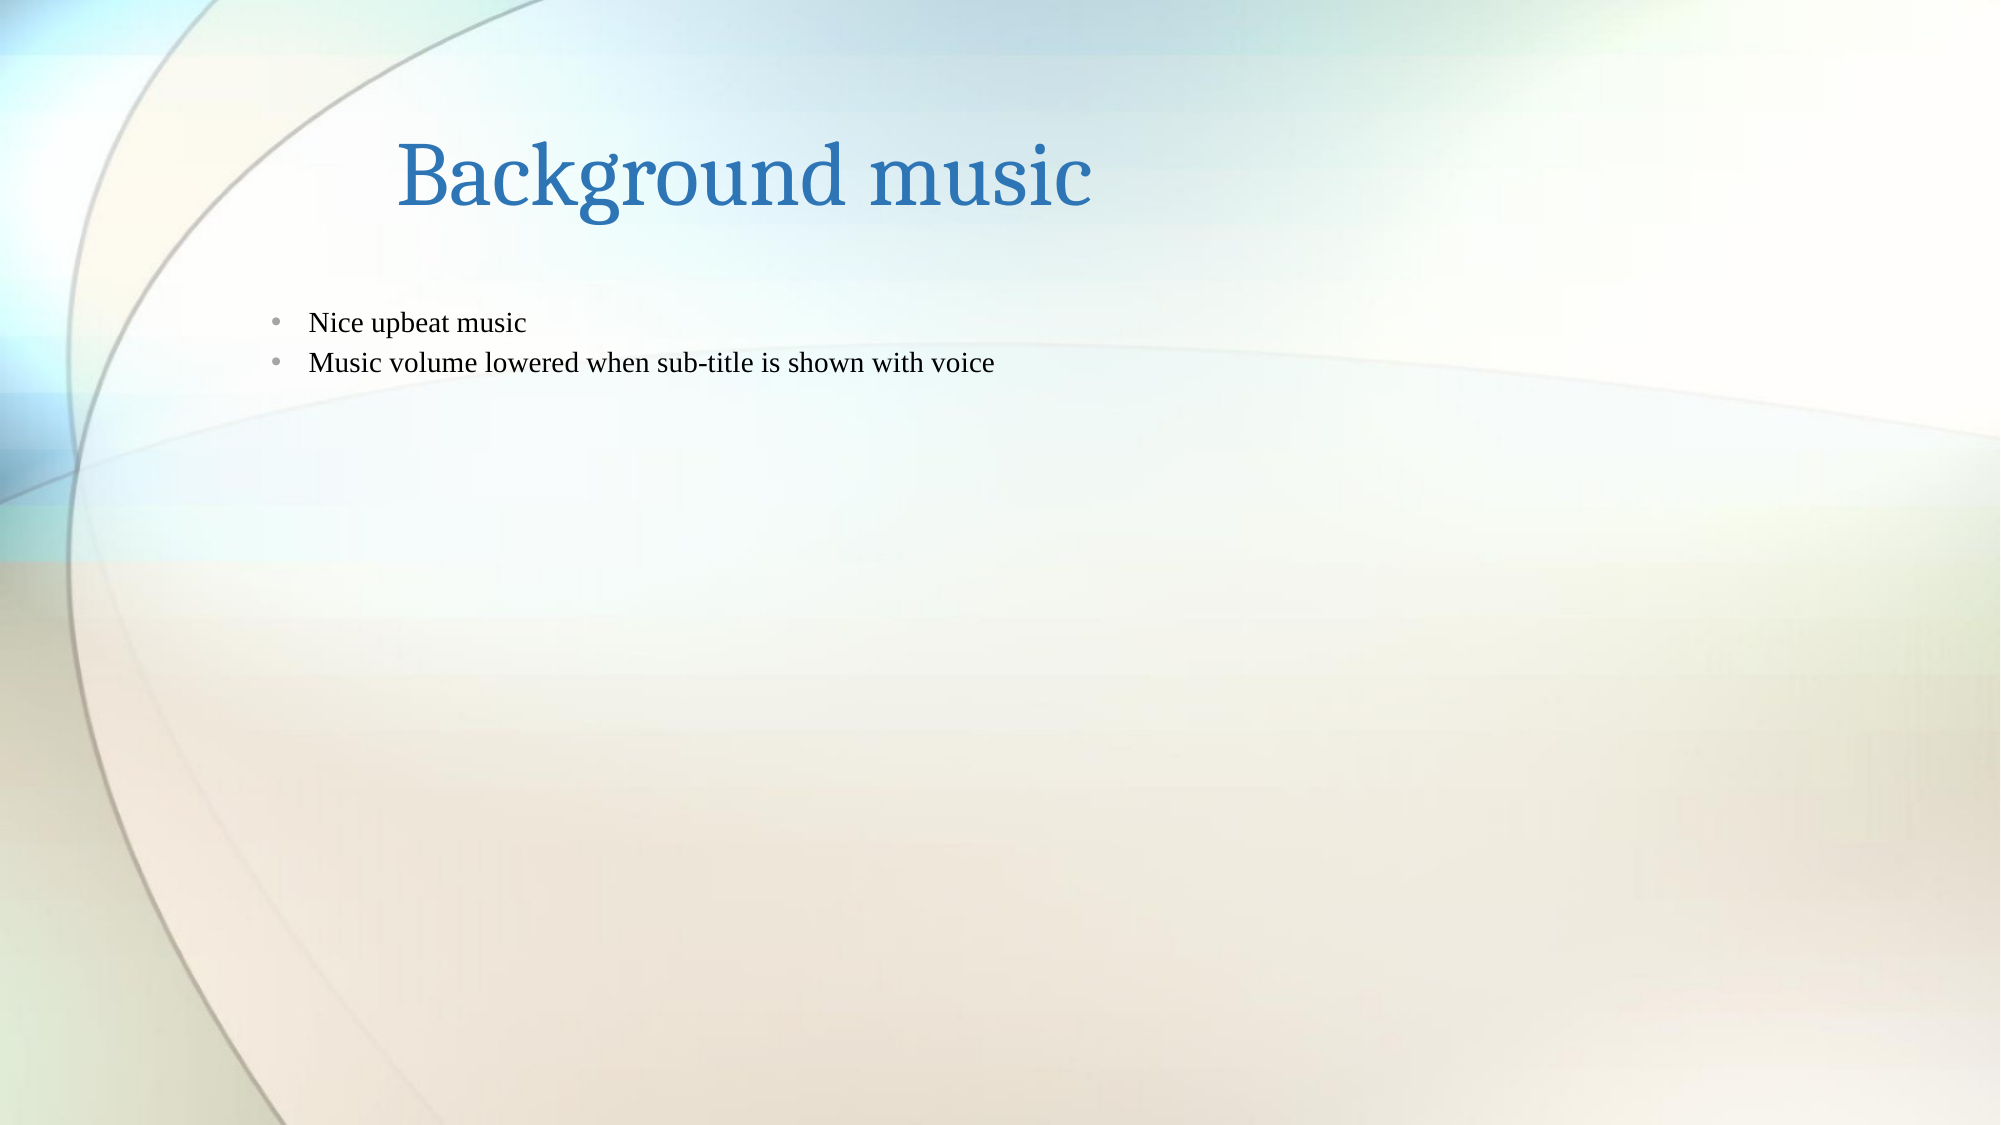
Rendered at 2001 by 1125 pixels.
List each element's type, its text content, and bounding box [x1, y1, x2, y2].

picture [0, 0, 2001, 1125]
title Background music [381, 59, 1863, 278]
list Nice upbeat music Music volume lowered when sub-title is shown with voice [256, 299, 1863, 1014]
